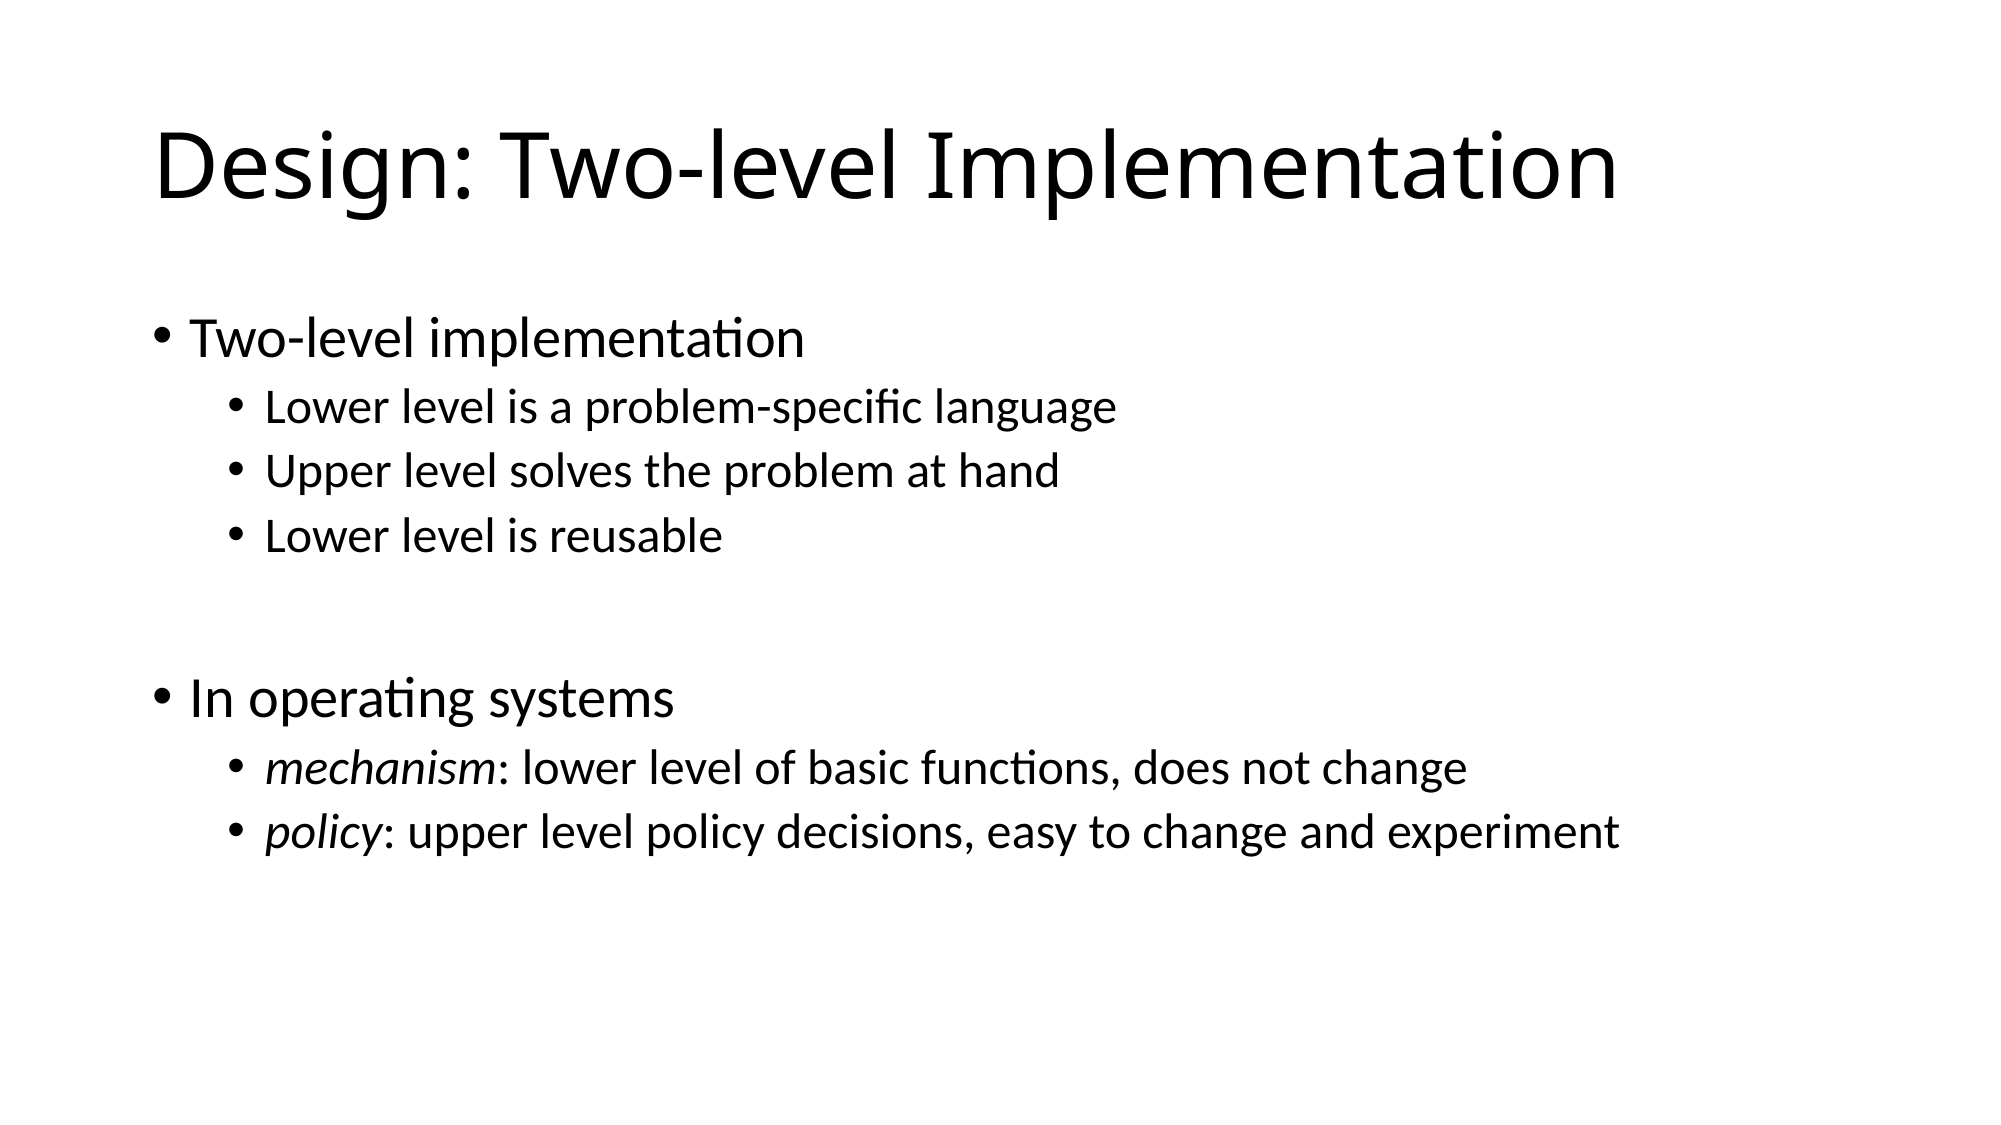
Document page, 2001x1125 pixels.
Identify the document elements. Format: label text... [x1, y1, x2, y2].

list Two-level implementation Lower level is a problem-specific language Upper level solves the problem at hand Lower level is reusable In operating systems mechanism: lower level of basic functions, does not change policy: upper level policy decisions, easy to change and experiment [137, 299, 1863, 1014]
title Design: Two-level Implementation [137, 59, 1863, 278]
